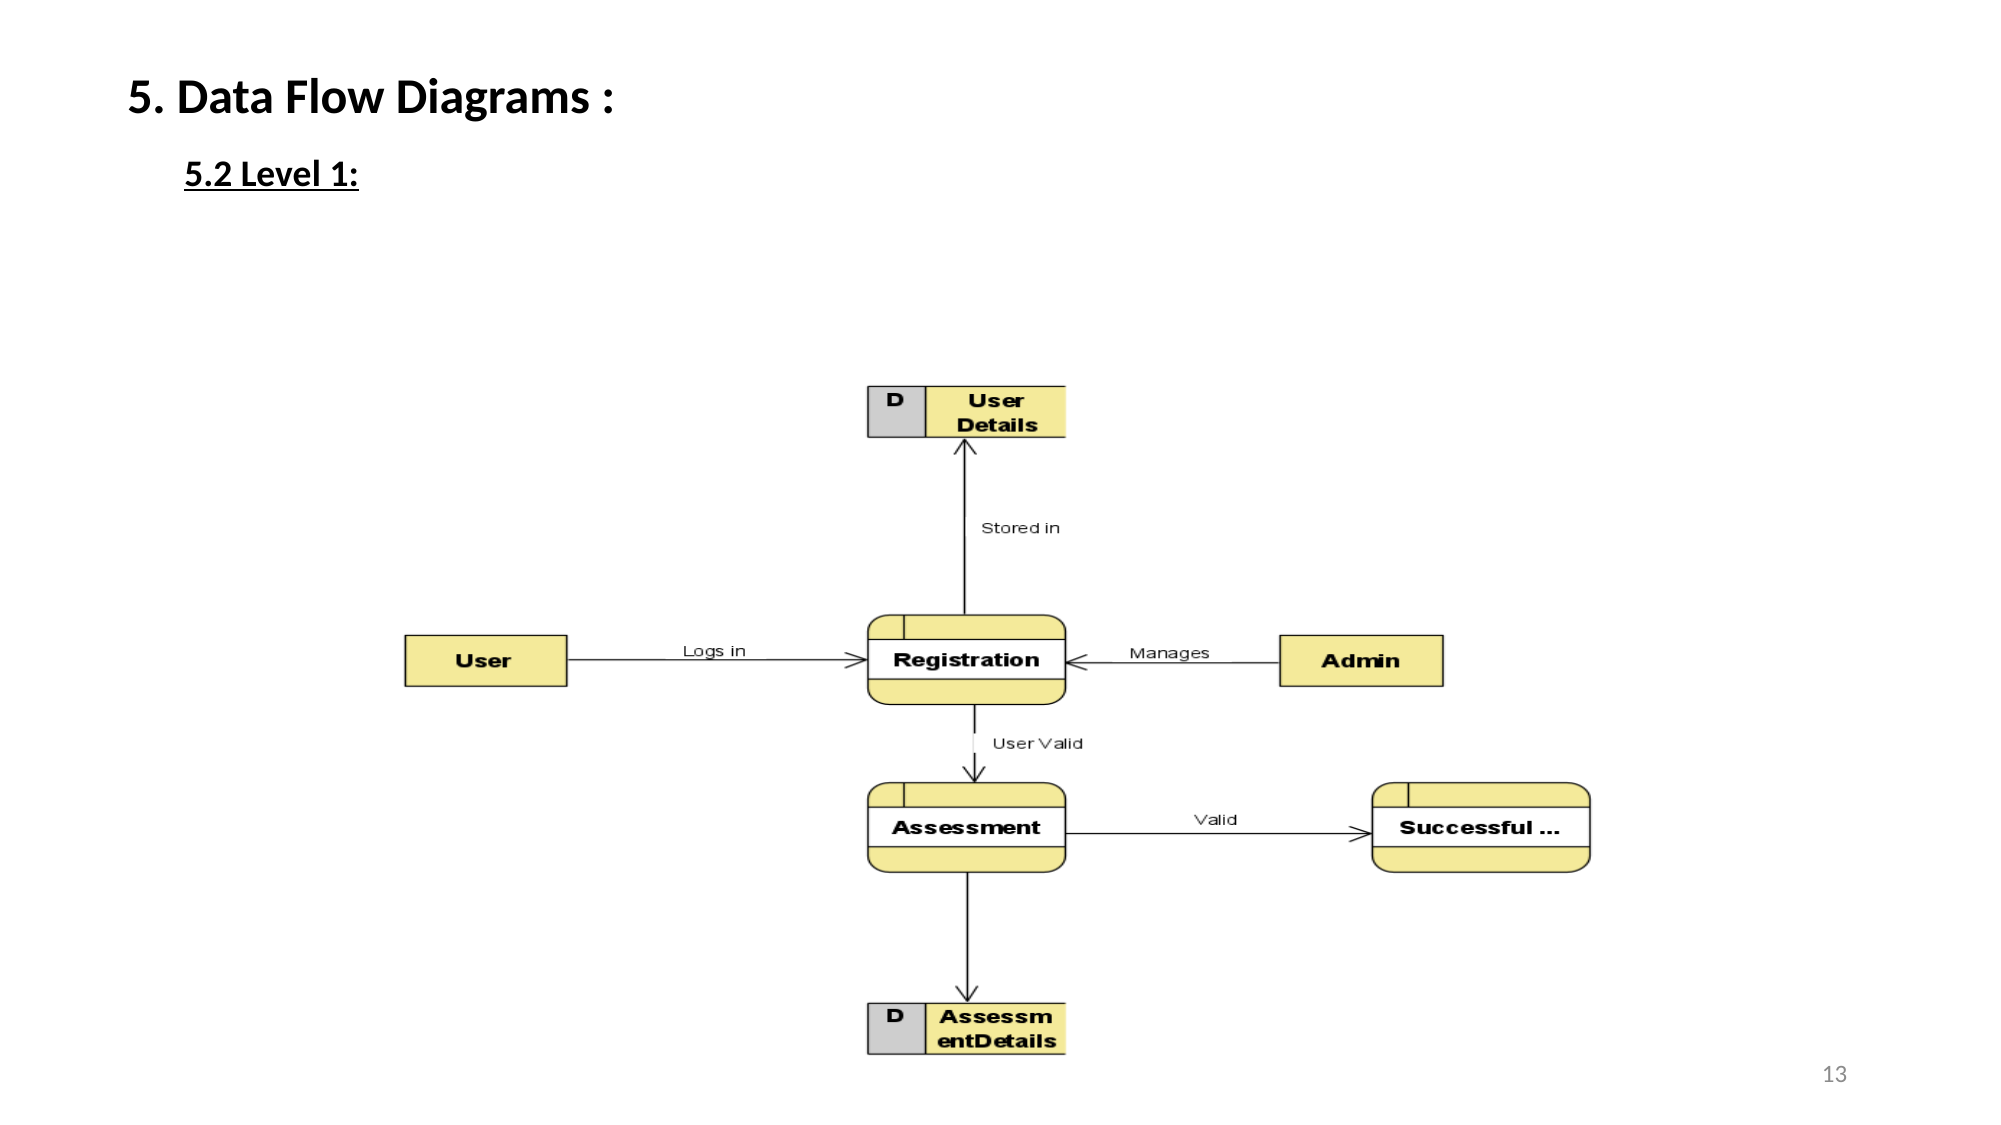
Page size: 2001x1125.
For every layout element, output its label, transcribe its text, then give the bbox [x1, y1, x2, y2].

text_box 5. Data Flow Diagrams : [0, 55, 2000, 131]
slide_number 13 [1412, 1042, 1863, 1103]
text_box 5.2 Level 1: [169, 118, 1928, 202]
picture [255, 331, 1663, 1077]
